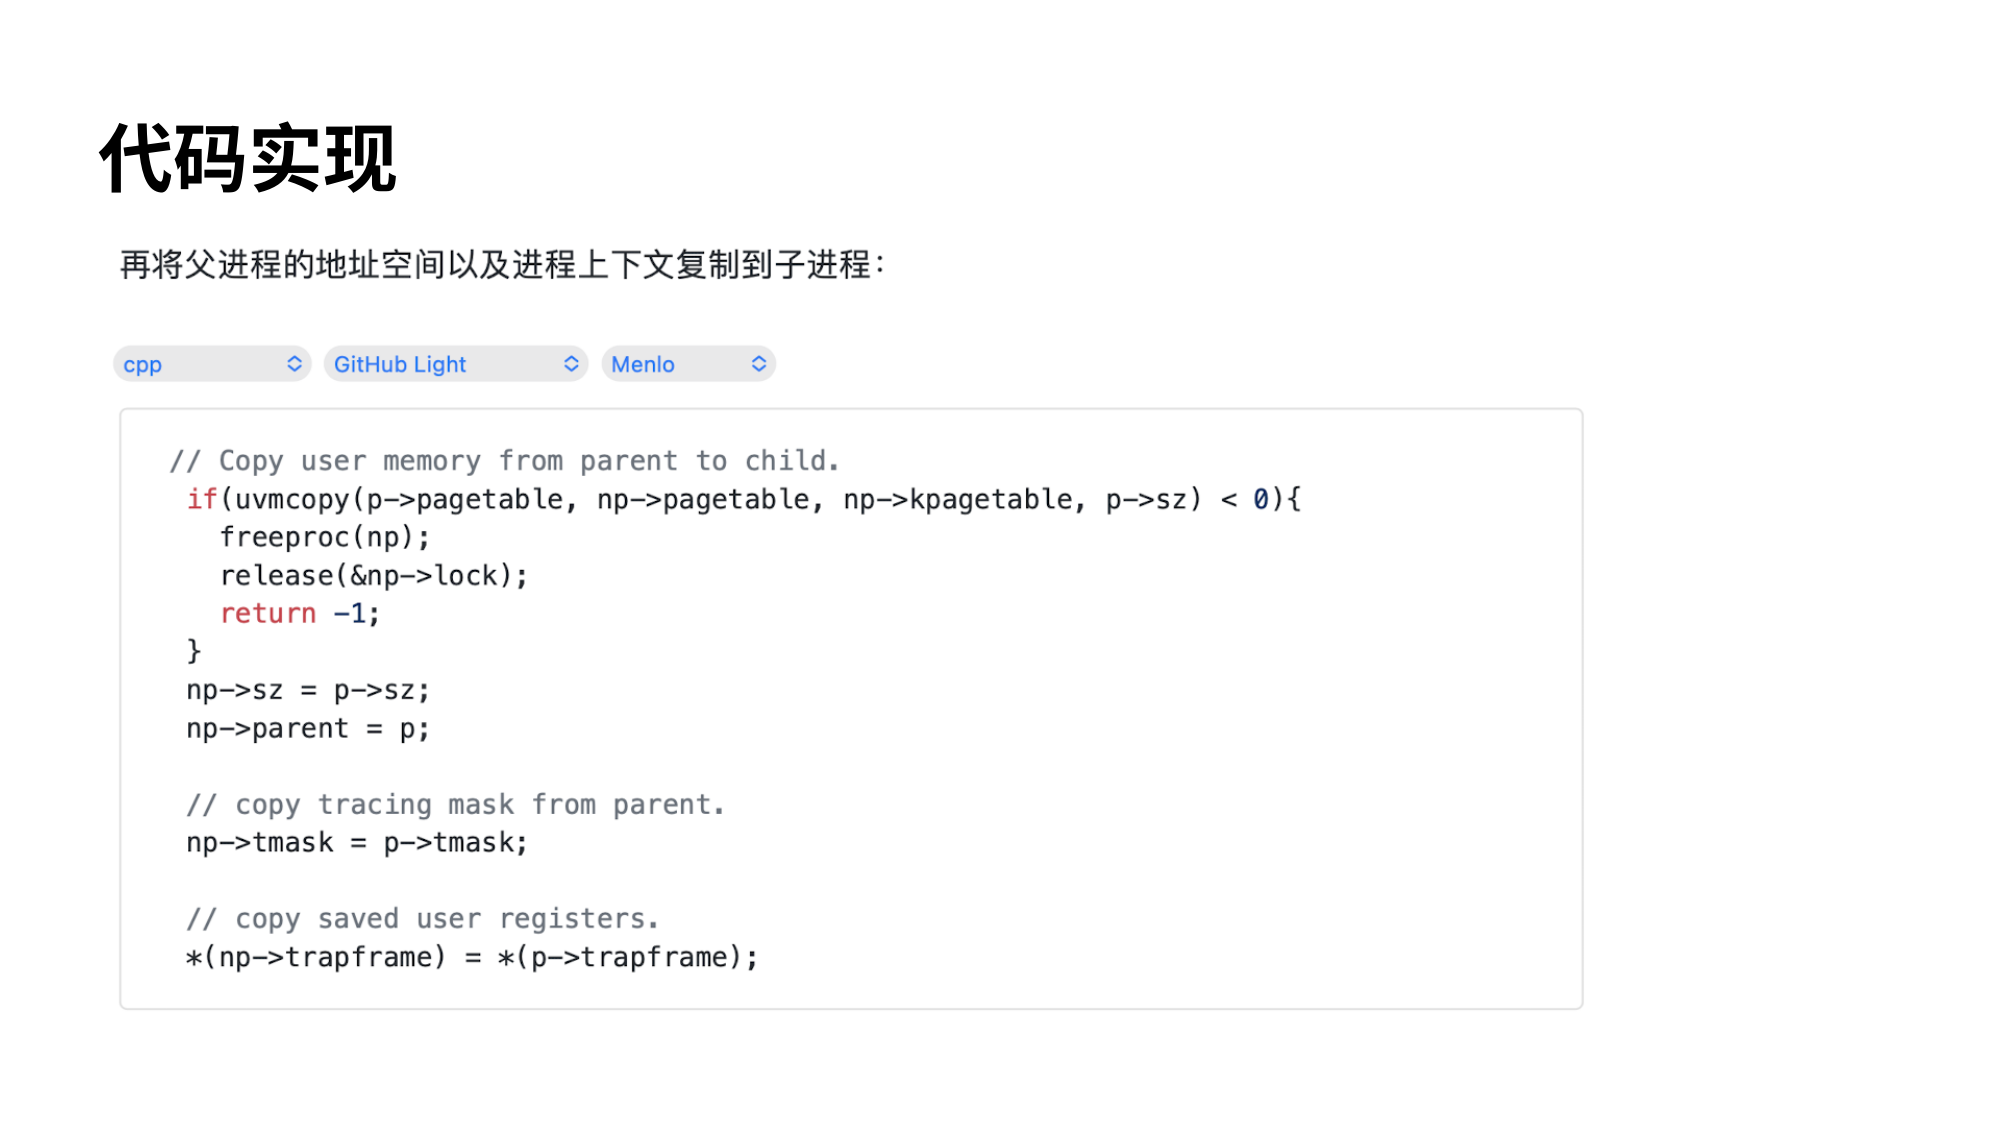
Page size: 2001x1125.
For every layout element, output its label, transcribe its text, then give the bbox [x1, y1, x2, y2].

picture [83, 235, 1617, 1034]
title 代码实现 [83, 53, 1809, 271]
